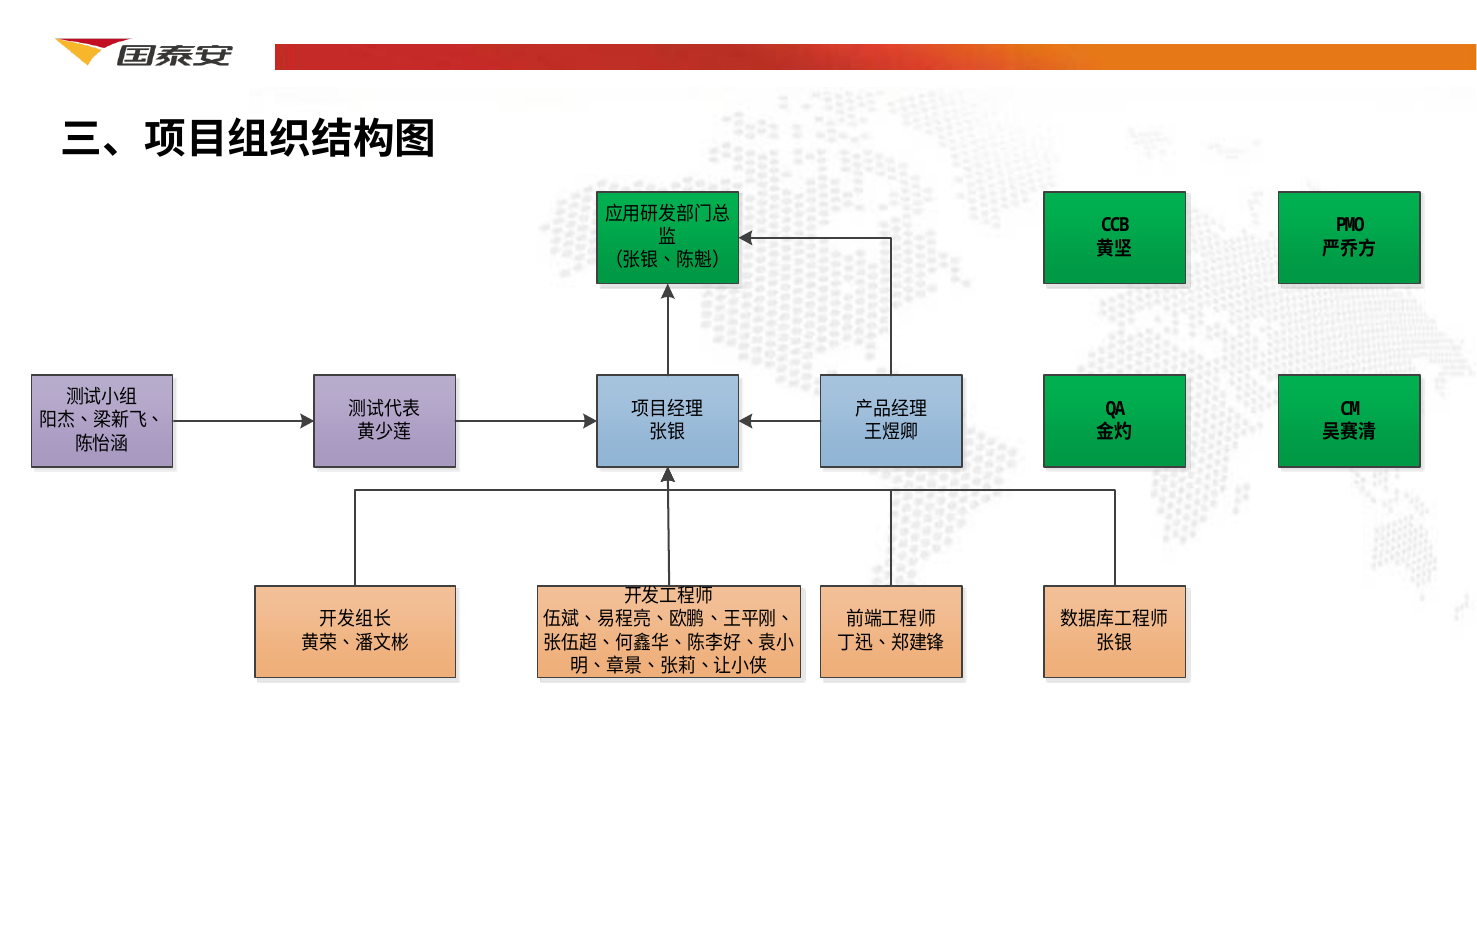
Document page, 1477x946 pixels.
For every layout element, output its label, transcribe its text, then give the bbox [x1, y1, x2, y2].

picture [29, 23, 254, 83]
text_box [29, 188, 1425, 686]
picture [275, 44, 1477, 70]
text_box 三、项目组织结构图 [46, 102, 1369, 171]
picture [0, 87, 1476, 946]
